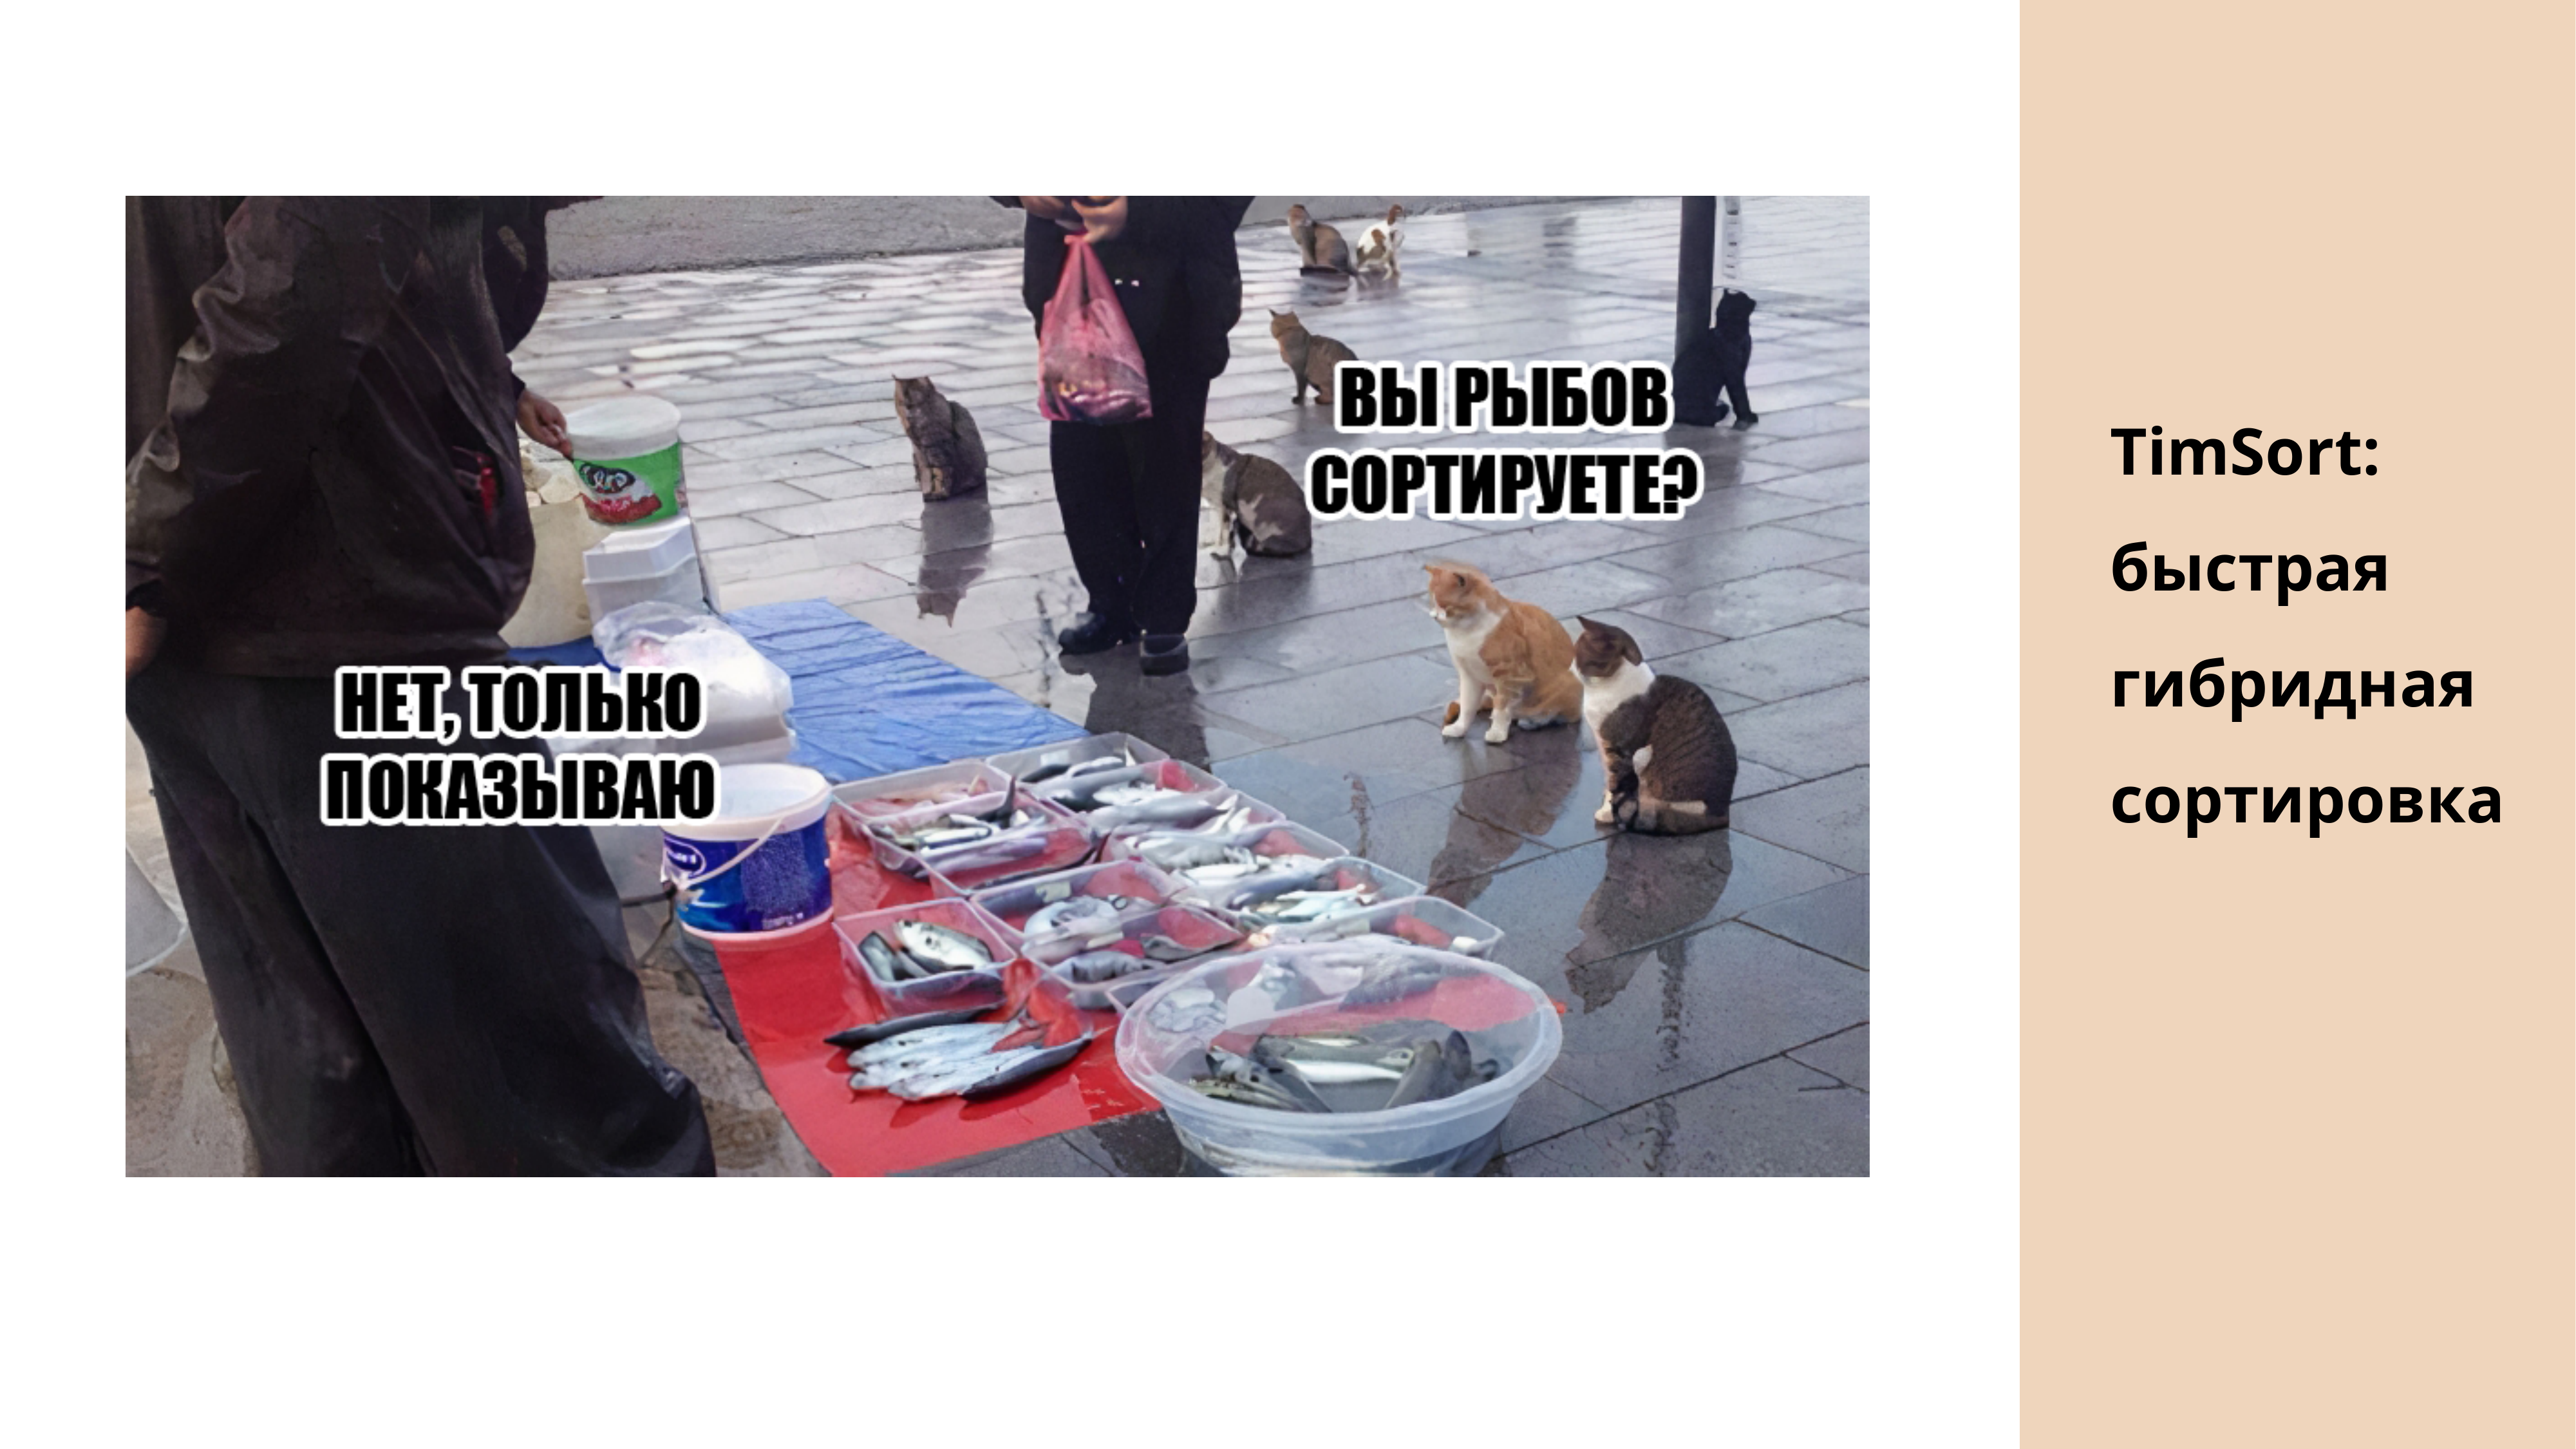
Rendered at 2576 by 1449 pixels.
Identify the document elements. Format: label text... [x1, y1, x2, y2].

text_box TimSort: быстрая гибридная сортировка [2110, 372, 2518, 836]
text_box [2018, 0, 2576, 1449]
picture [126, 196, 1870, 1178]
